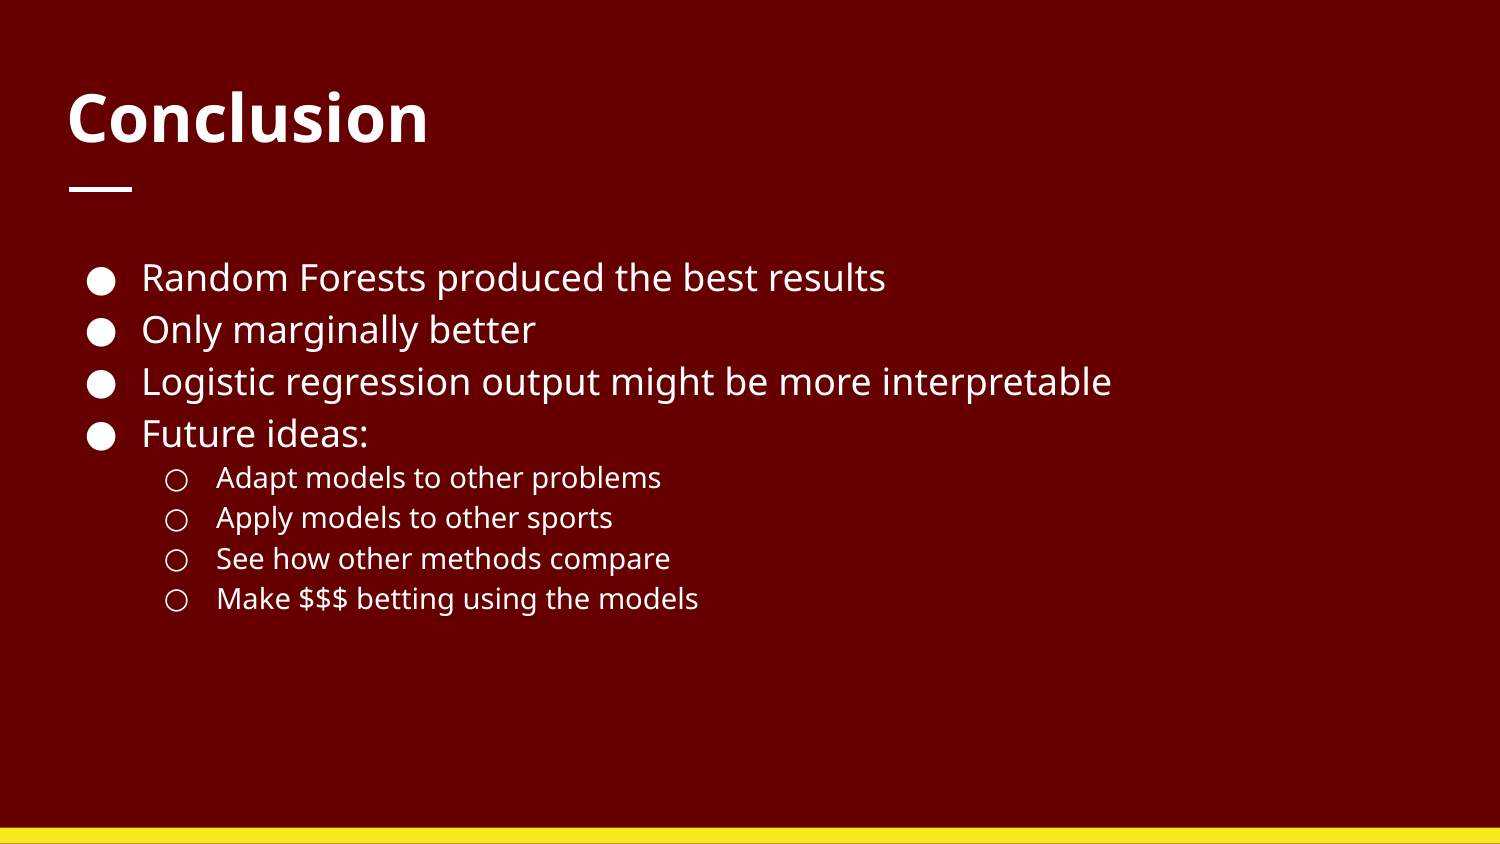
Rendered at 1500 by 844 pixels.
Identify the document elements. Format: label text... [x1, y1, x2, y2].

list Random Forests produced the best results Only marginally better Logistic regression output might be more interpretable Future ideas: Adapt models to other problems Apply models to other sports See how other methods compare Make $$$ betting using the models [51, 232, 1449, 750]
title Conclusion [51, 61, 1449, 167]
